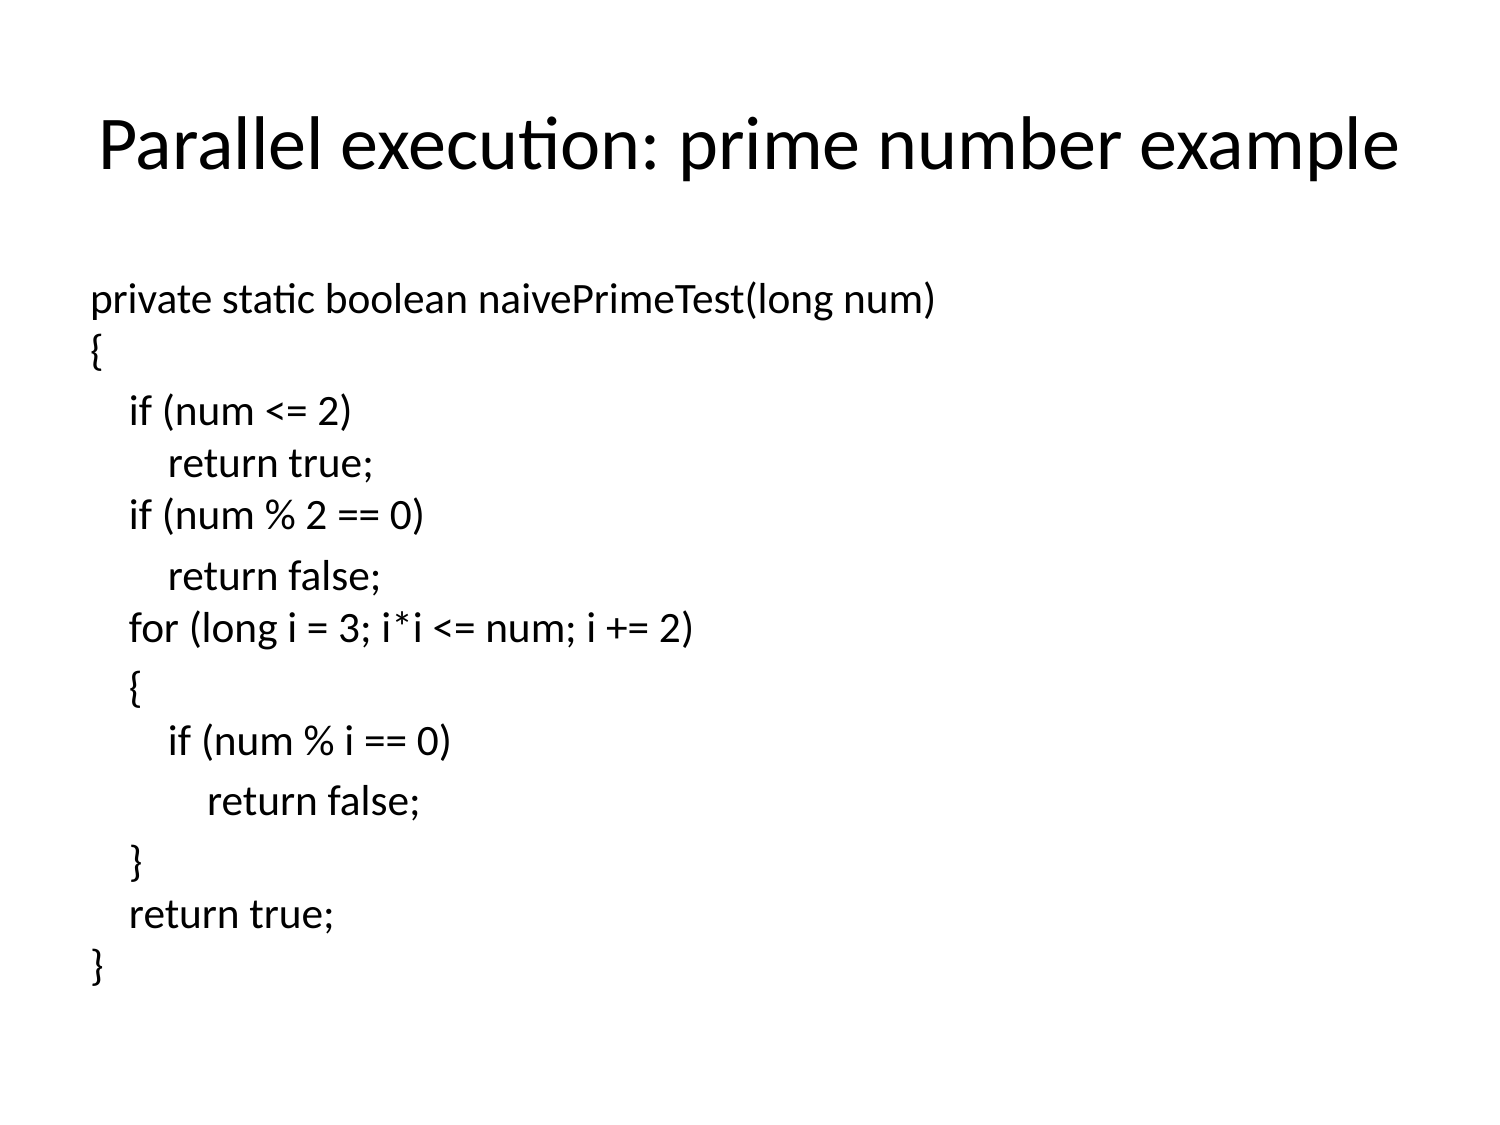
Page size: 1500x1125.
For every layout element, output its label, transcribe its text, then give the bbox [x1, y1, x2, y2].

list private static boolean naivePrimeTest(long num) { if (num <= 2) return true; if (num % 2 == 0) return false; for (long i = 3; i*i <= num; i += 2) { if (num % i == 0) return false; } return true; } [75, 262, 1463, 1005]
title Parallel execution: prime number example [75, 45, 1425, 233]
